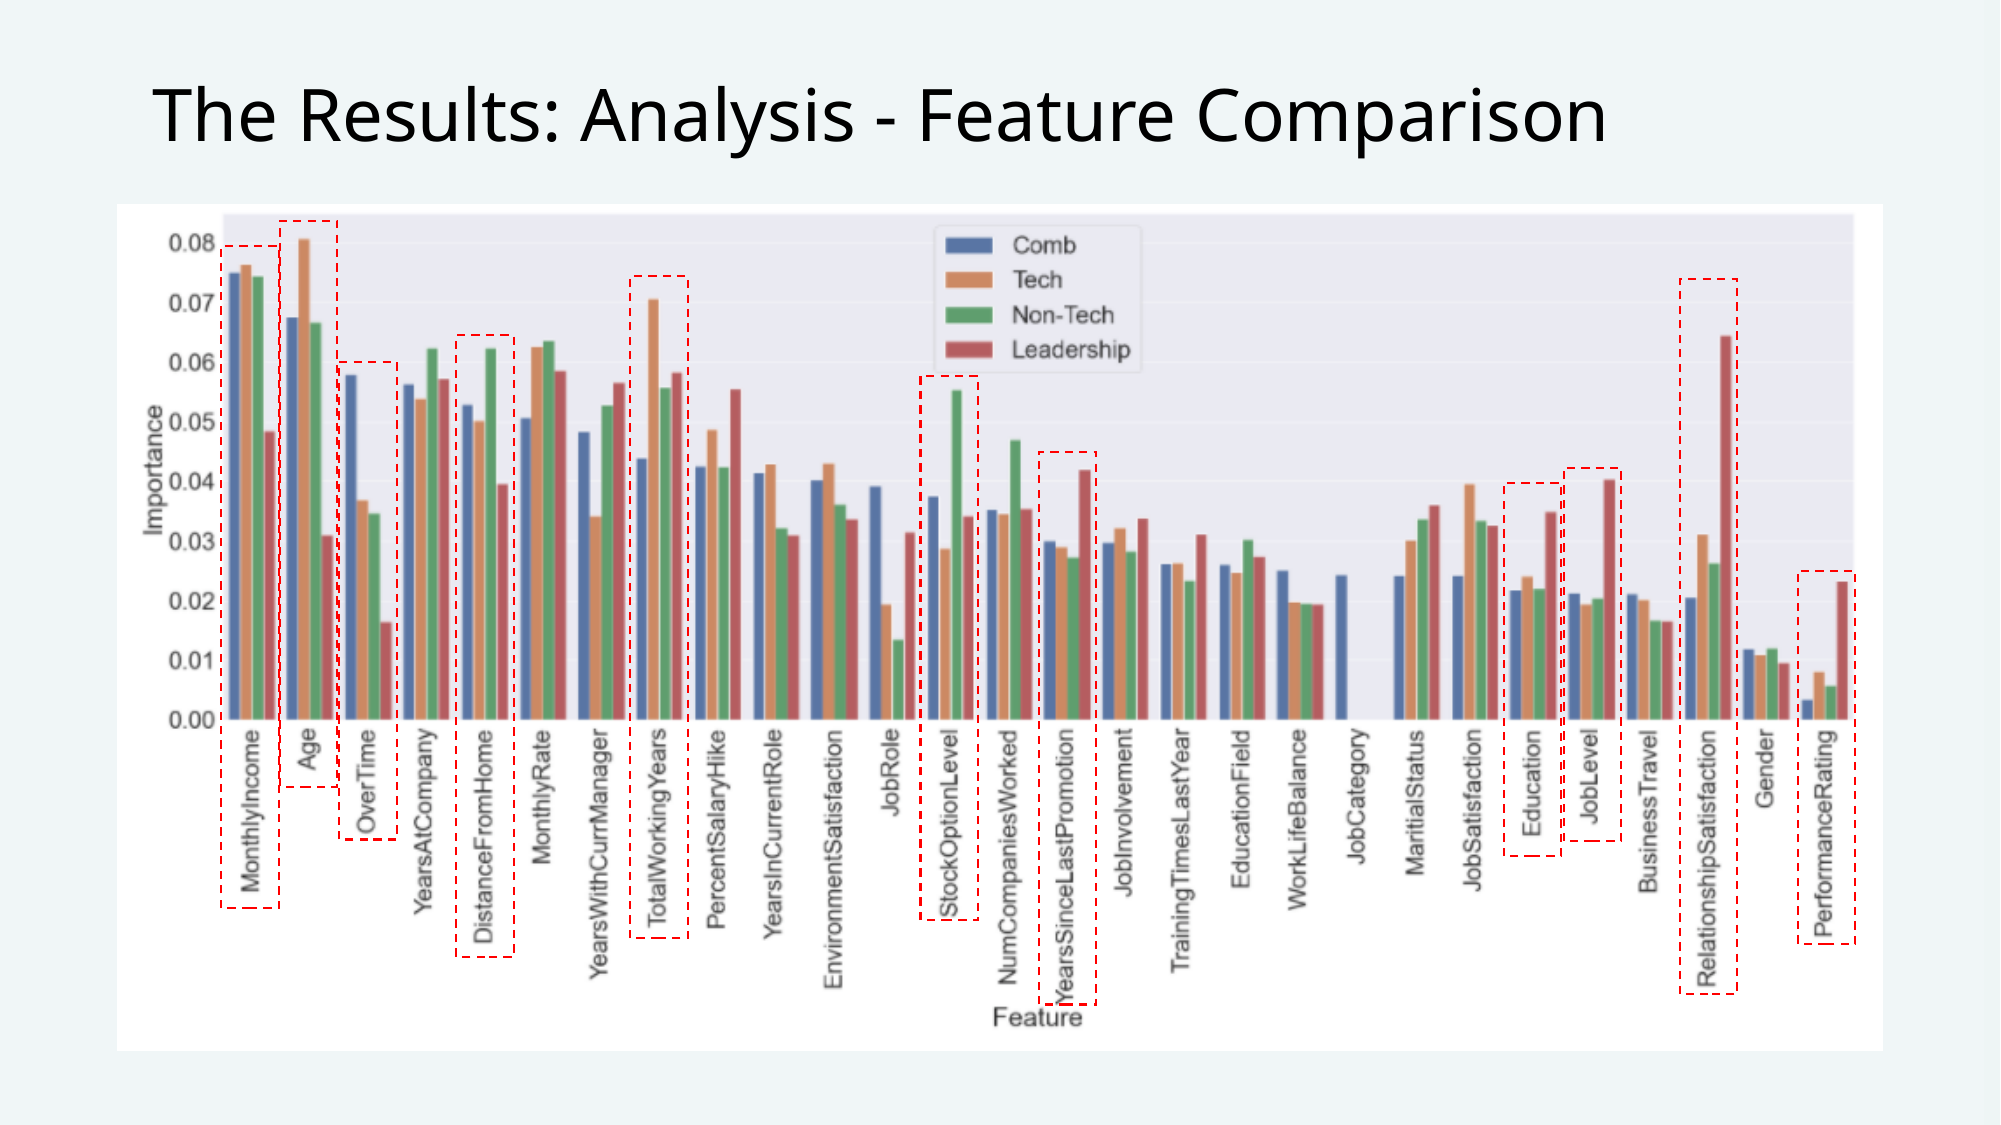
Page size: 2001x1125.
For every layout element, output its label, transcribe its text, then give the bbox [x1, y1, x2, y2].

picture [117, 204, 1883, 1051]
title The Results: Analysis - Feature Comparison [137, 48, 1863, 188]
